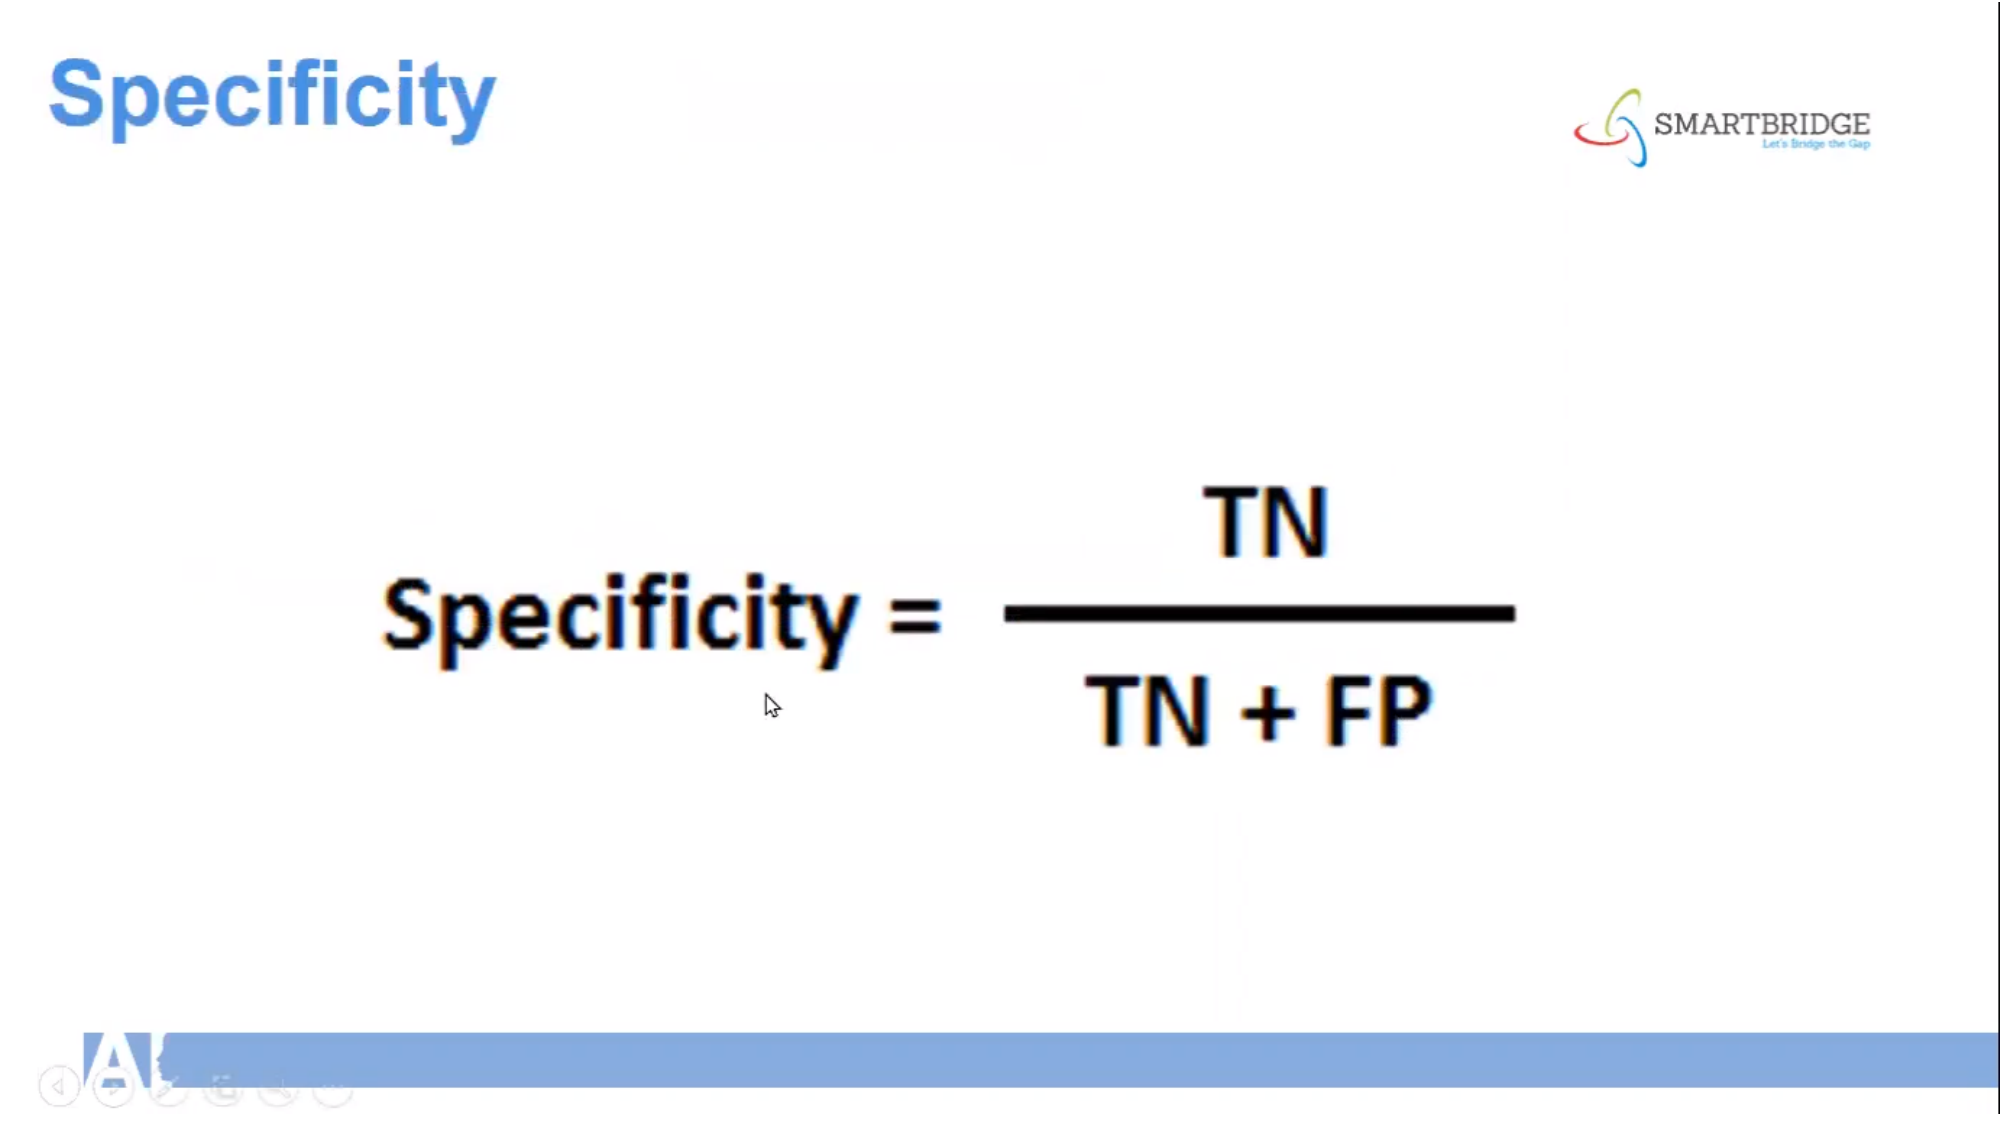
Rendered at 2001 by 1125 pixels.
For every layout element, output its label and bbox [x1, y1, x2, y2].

list [32, 2, 1999, 1114]
